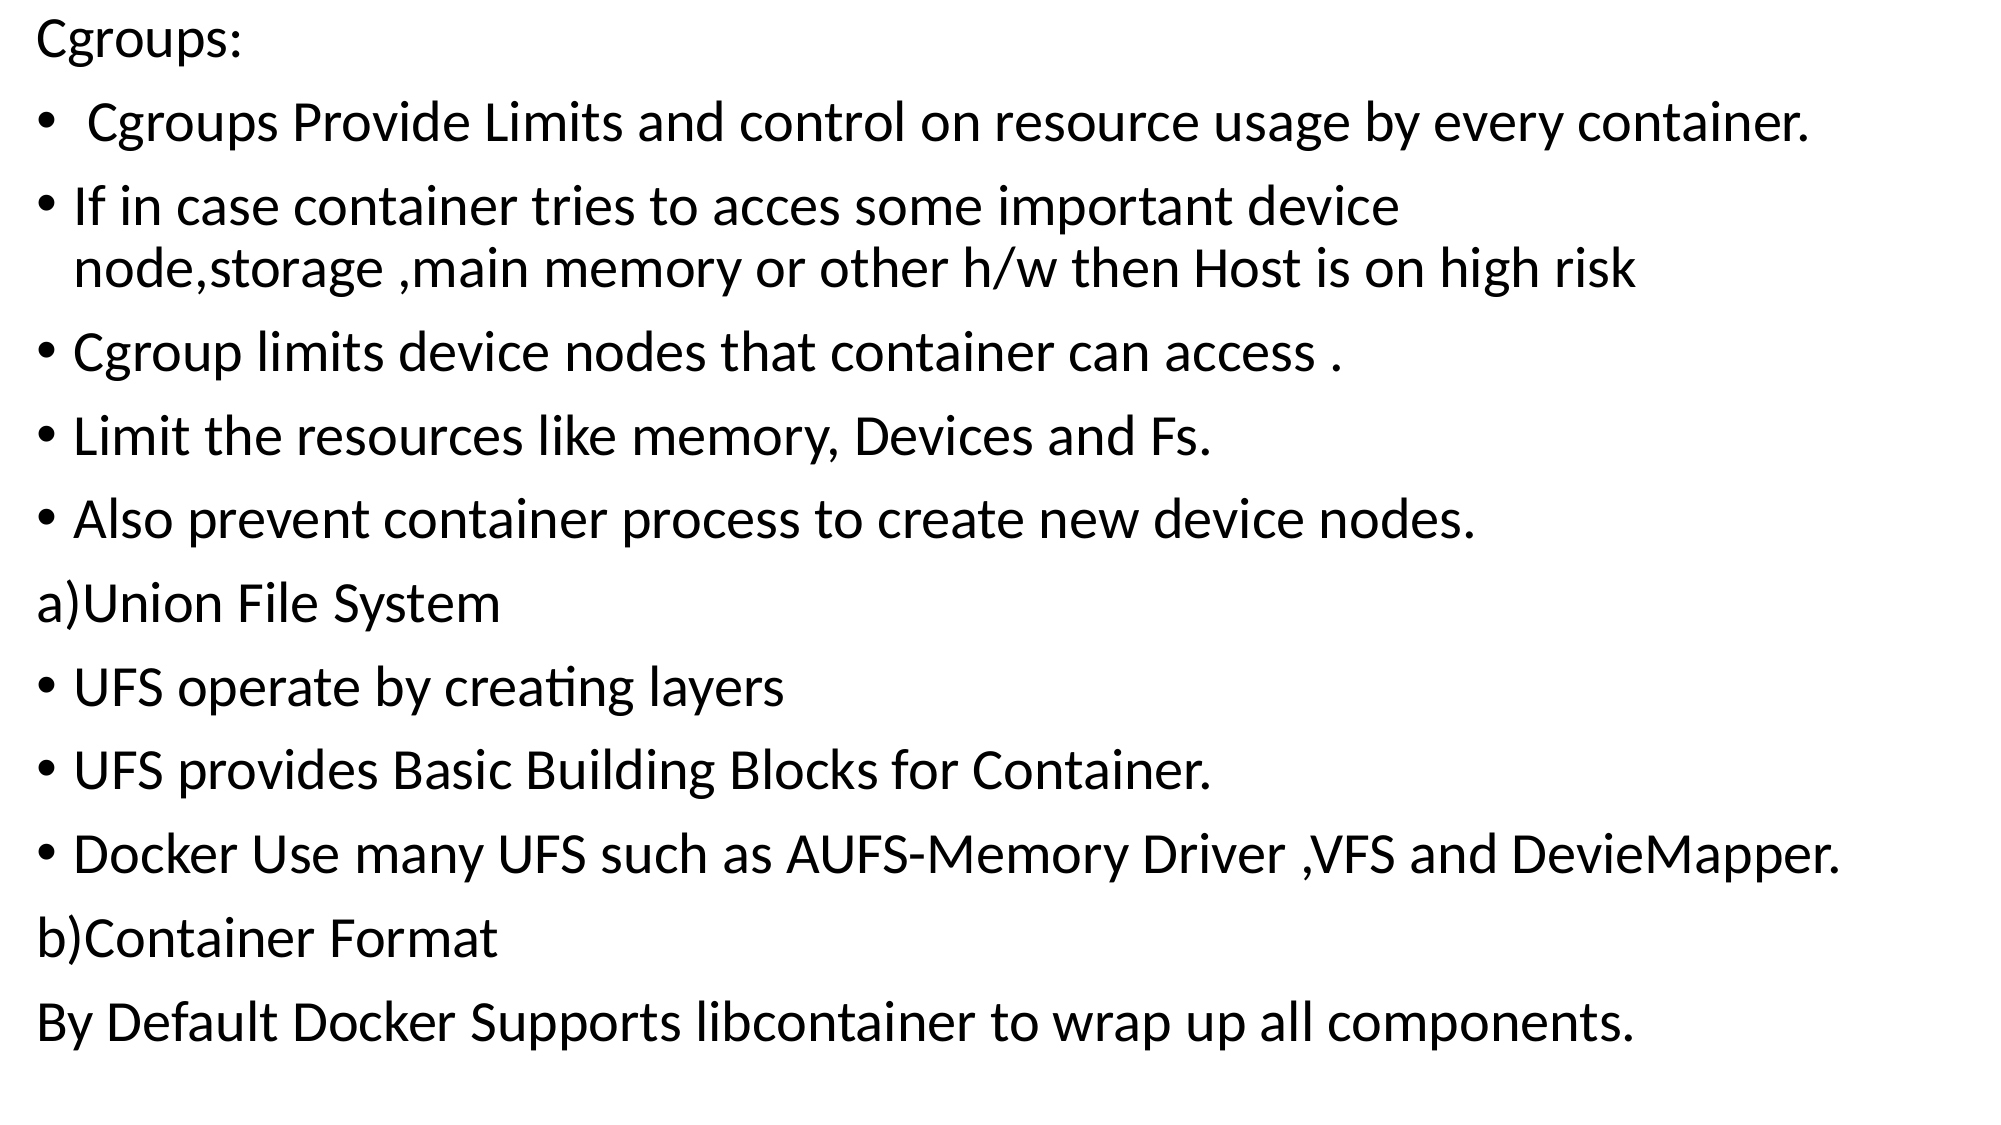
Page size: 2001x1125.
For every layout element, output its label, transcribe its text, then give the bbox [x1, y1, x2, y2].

list Cgroups: Cgroups Provide Limits and control on resource usage by every container. If in case container tries to acces some important device node,storage ,main memory or other h/w then Host is on high risk Cgroup limits device nodes that container can access . Limit the resources like memory, Devices and Fs. Also prevent container process to create new device nodes. a)Union File System UFS operate by creating layers UFS provides Basic Building Blocks for Container. Docker Use many UFS such as AUFS-Memory Driver ,VFS and DevieMapper. b)Container Format By Default Docker Supports libcontainer to wrap up all components. [21, 0, 1863, 1125]
